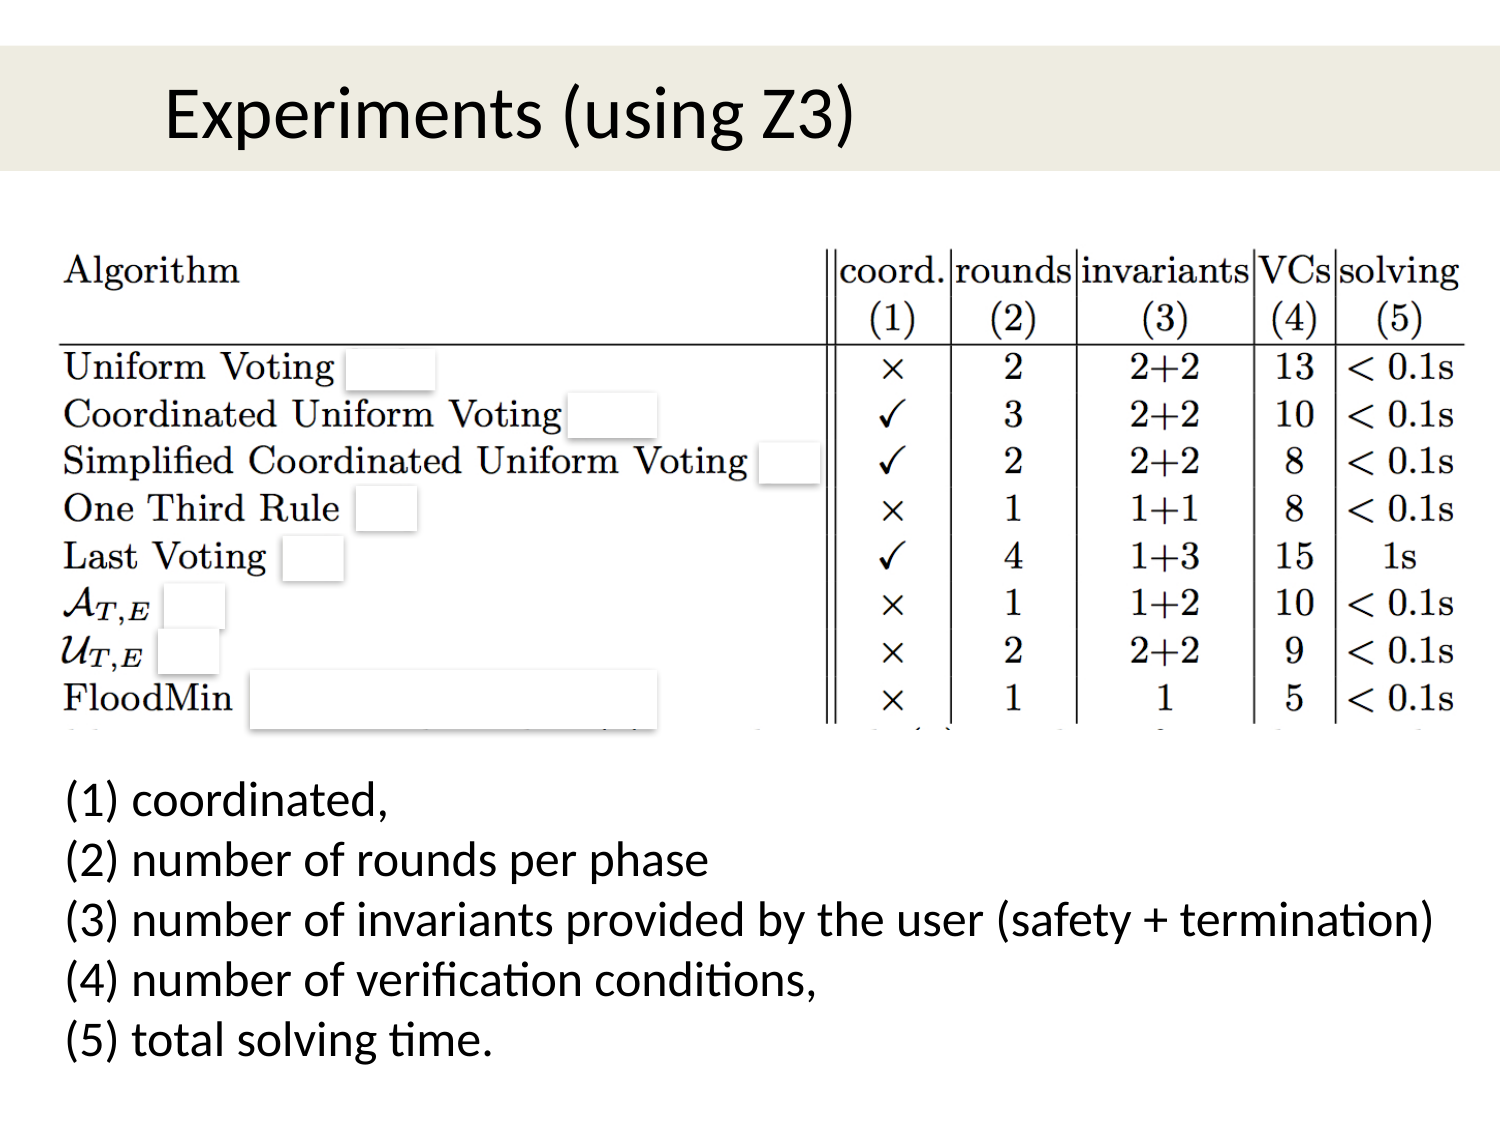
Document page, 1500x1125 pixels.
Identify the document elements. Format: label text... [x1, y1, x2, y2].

text_box coordinated, (2) number of rounds per phase (3) number of invariants provided by the user (safety + termination) (4) number of verification conditions, (5) total solving time. [49, 759, 1451, 1125]
picture [11, 235, 1489, 730]
text_box Experiments (using Z3) [0, 45, 1500, 171]
